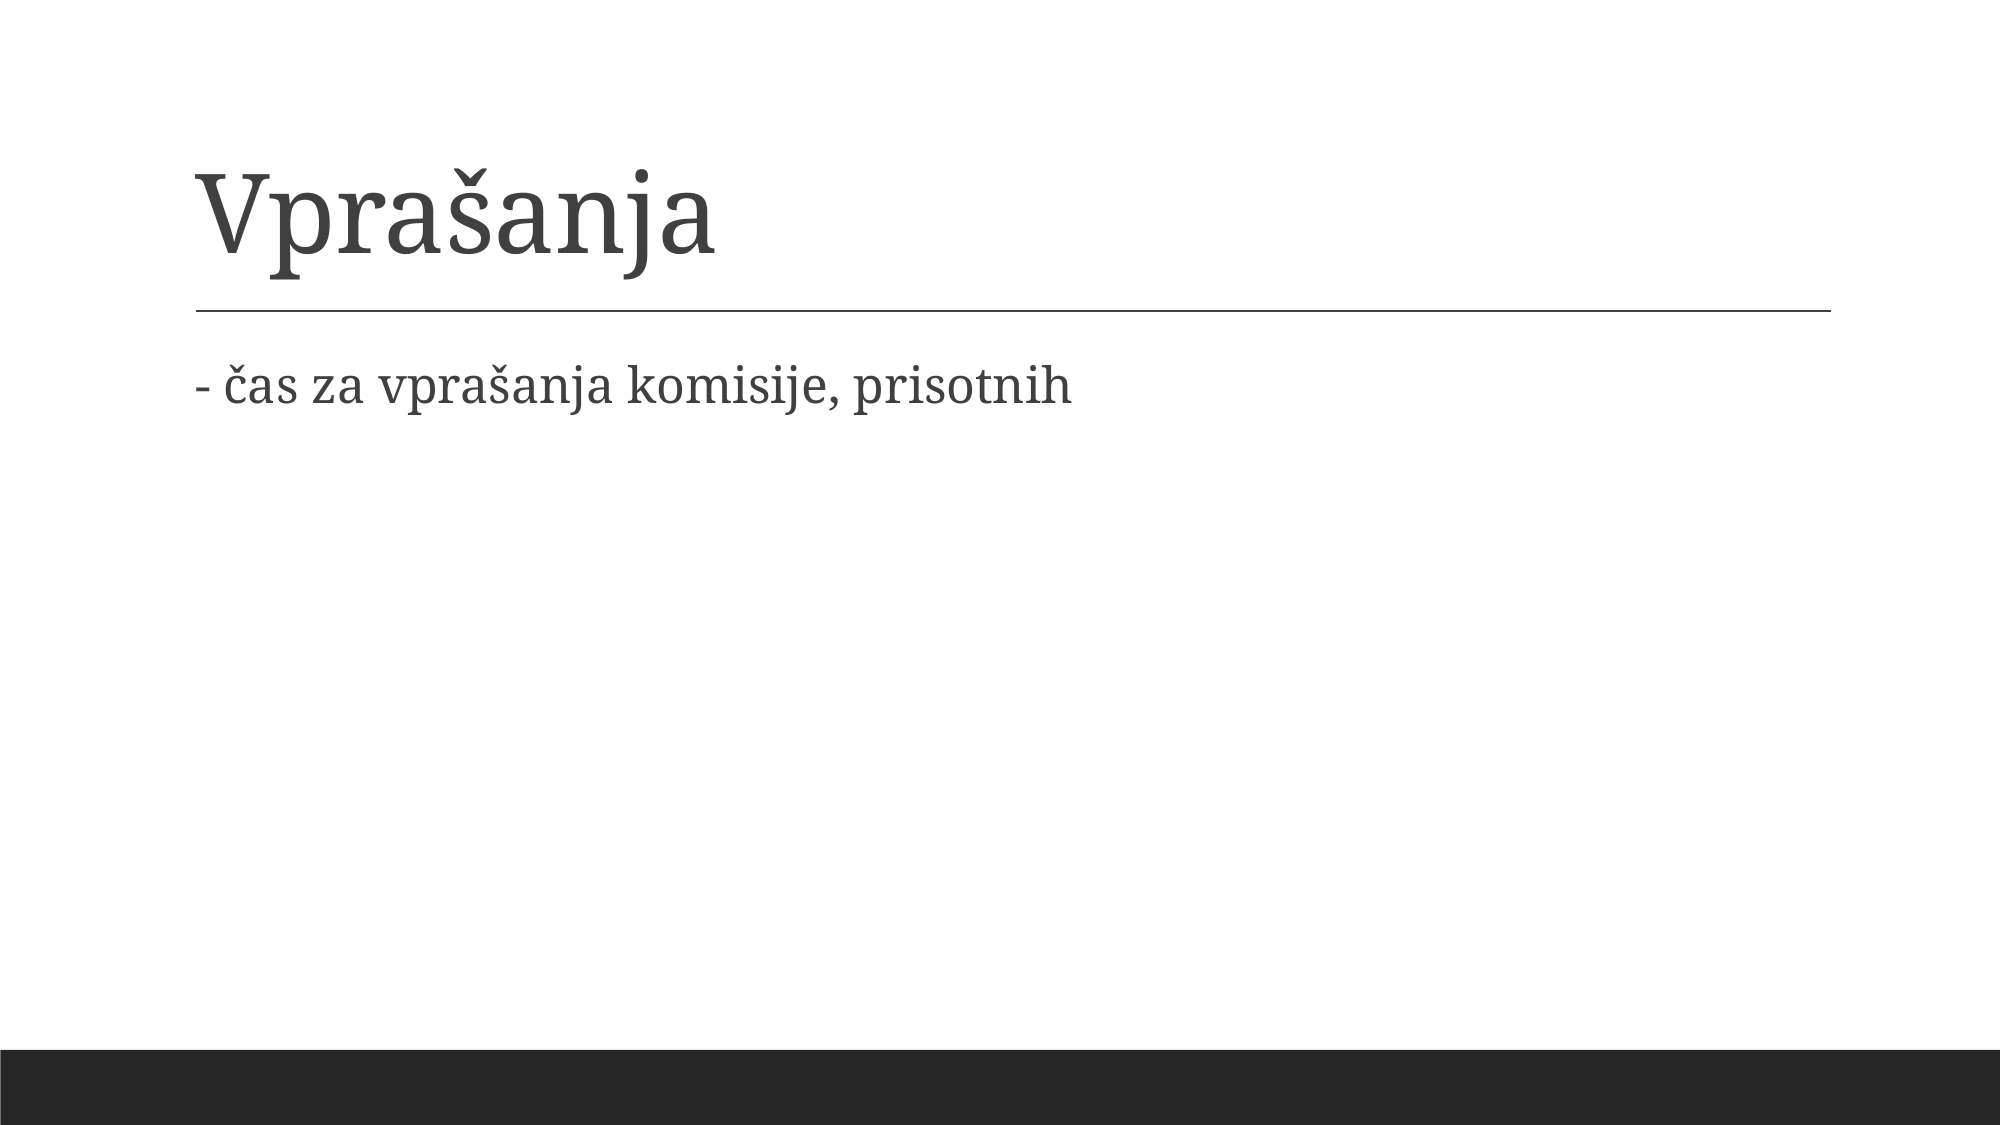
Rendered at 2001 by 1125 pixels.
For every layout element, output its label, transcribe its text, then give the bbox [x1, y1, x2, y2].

title Vprašanja [180, 47, 1830, 285]
list - čas za vprašanja komisije, prisotnih [180, 345, 1830, 963]
